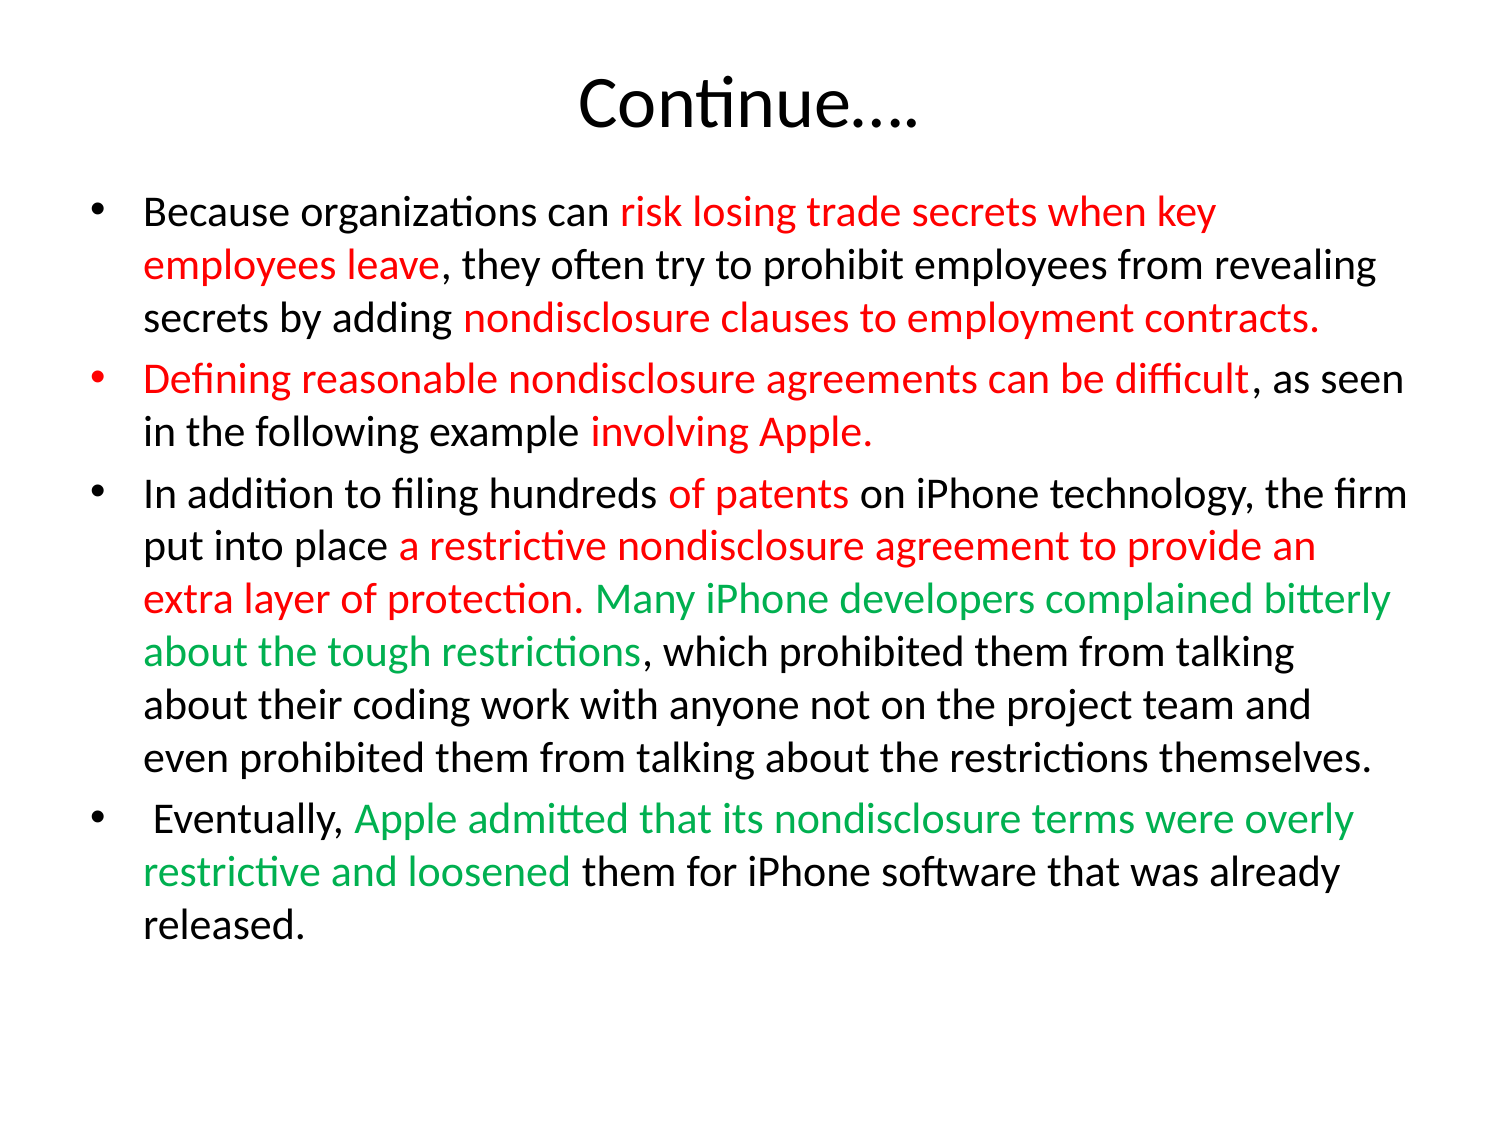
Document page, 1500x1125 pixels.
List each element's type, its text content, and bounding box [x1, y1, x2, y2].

title Continue…. [75, 45, 1425, 150]
list Because organizations can risk losing trade secrets when key employees leave, they often try to prohibit employees from revealing secrets by adding nondisclosure clauses to employment contracts. Defining reasonable nondisclosure agreements can be difficult, as seen in the following example involving Apple. In addition to filing hundreds of patents on iPhone technology, the firm put into place a restrictive nondisclosure agreement to provide an extra layer of protection. Many iPhone developers complained bitterly about the tough restrictions, which prohibited them from talking about their coding work with anyone not on the project team and even prohibited them from talking about the restrictions themselves. Eventually, Apple admitted that its nondisclosure terms were overly restrictive and loosened them for iPhone software that was already released. [75, 174, 1425, 1005]
